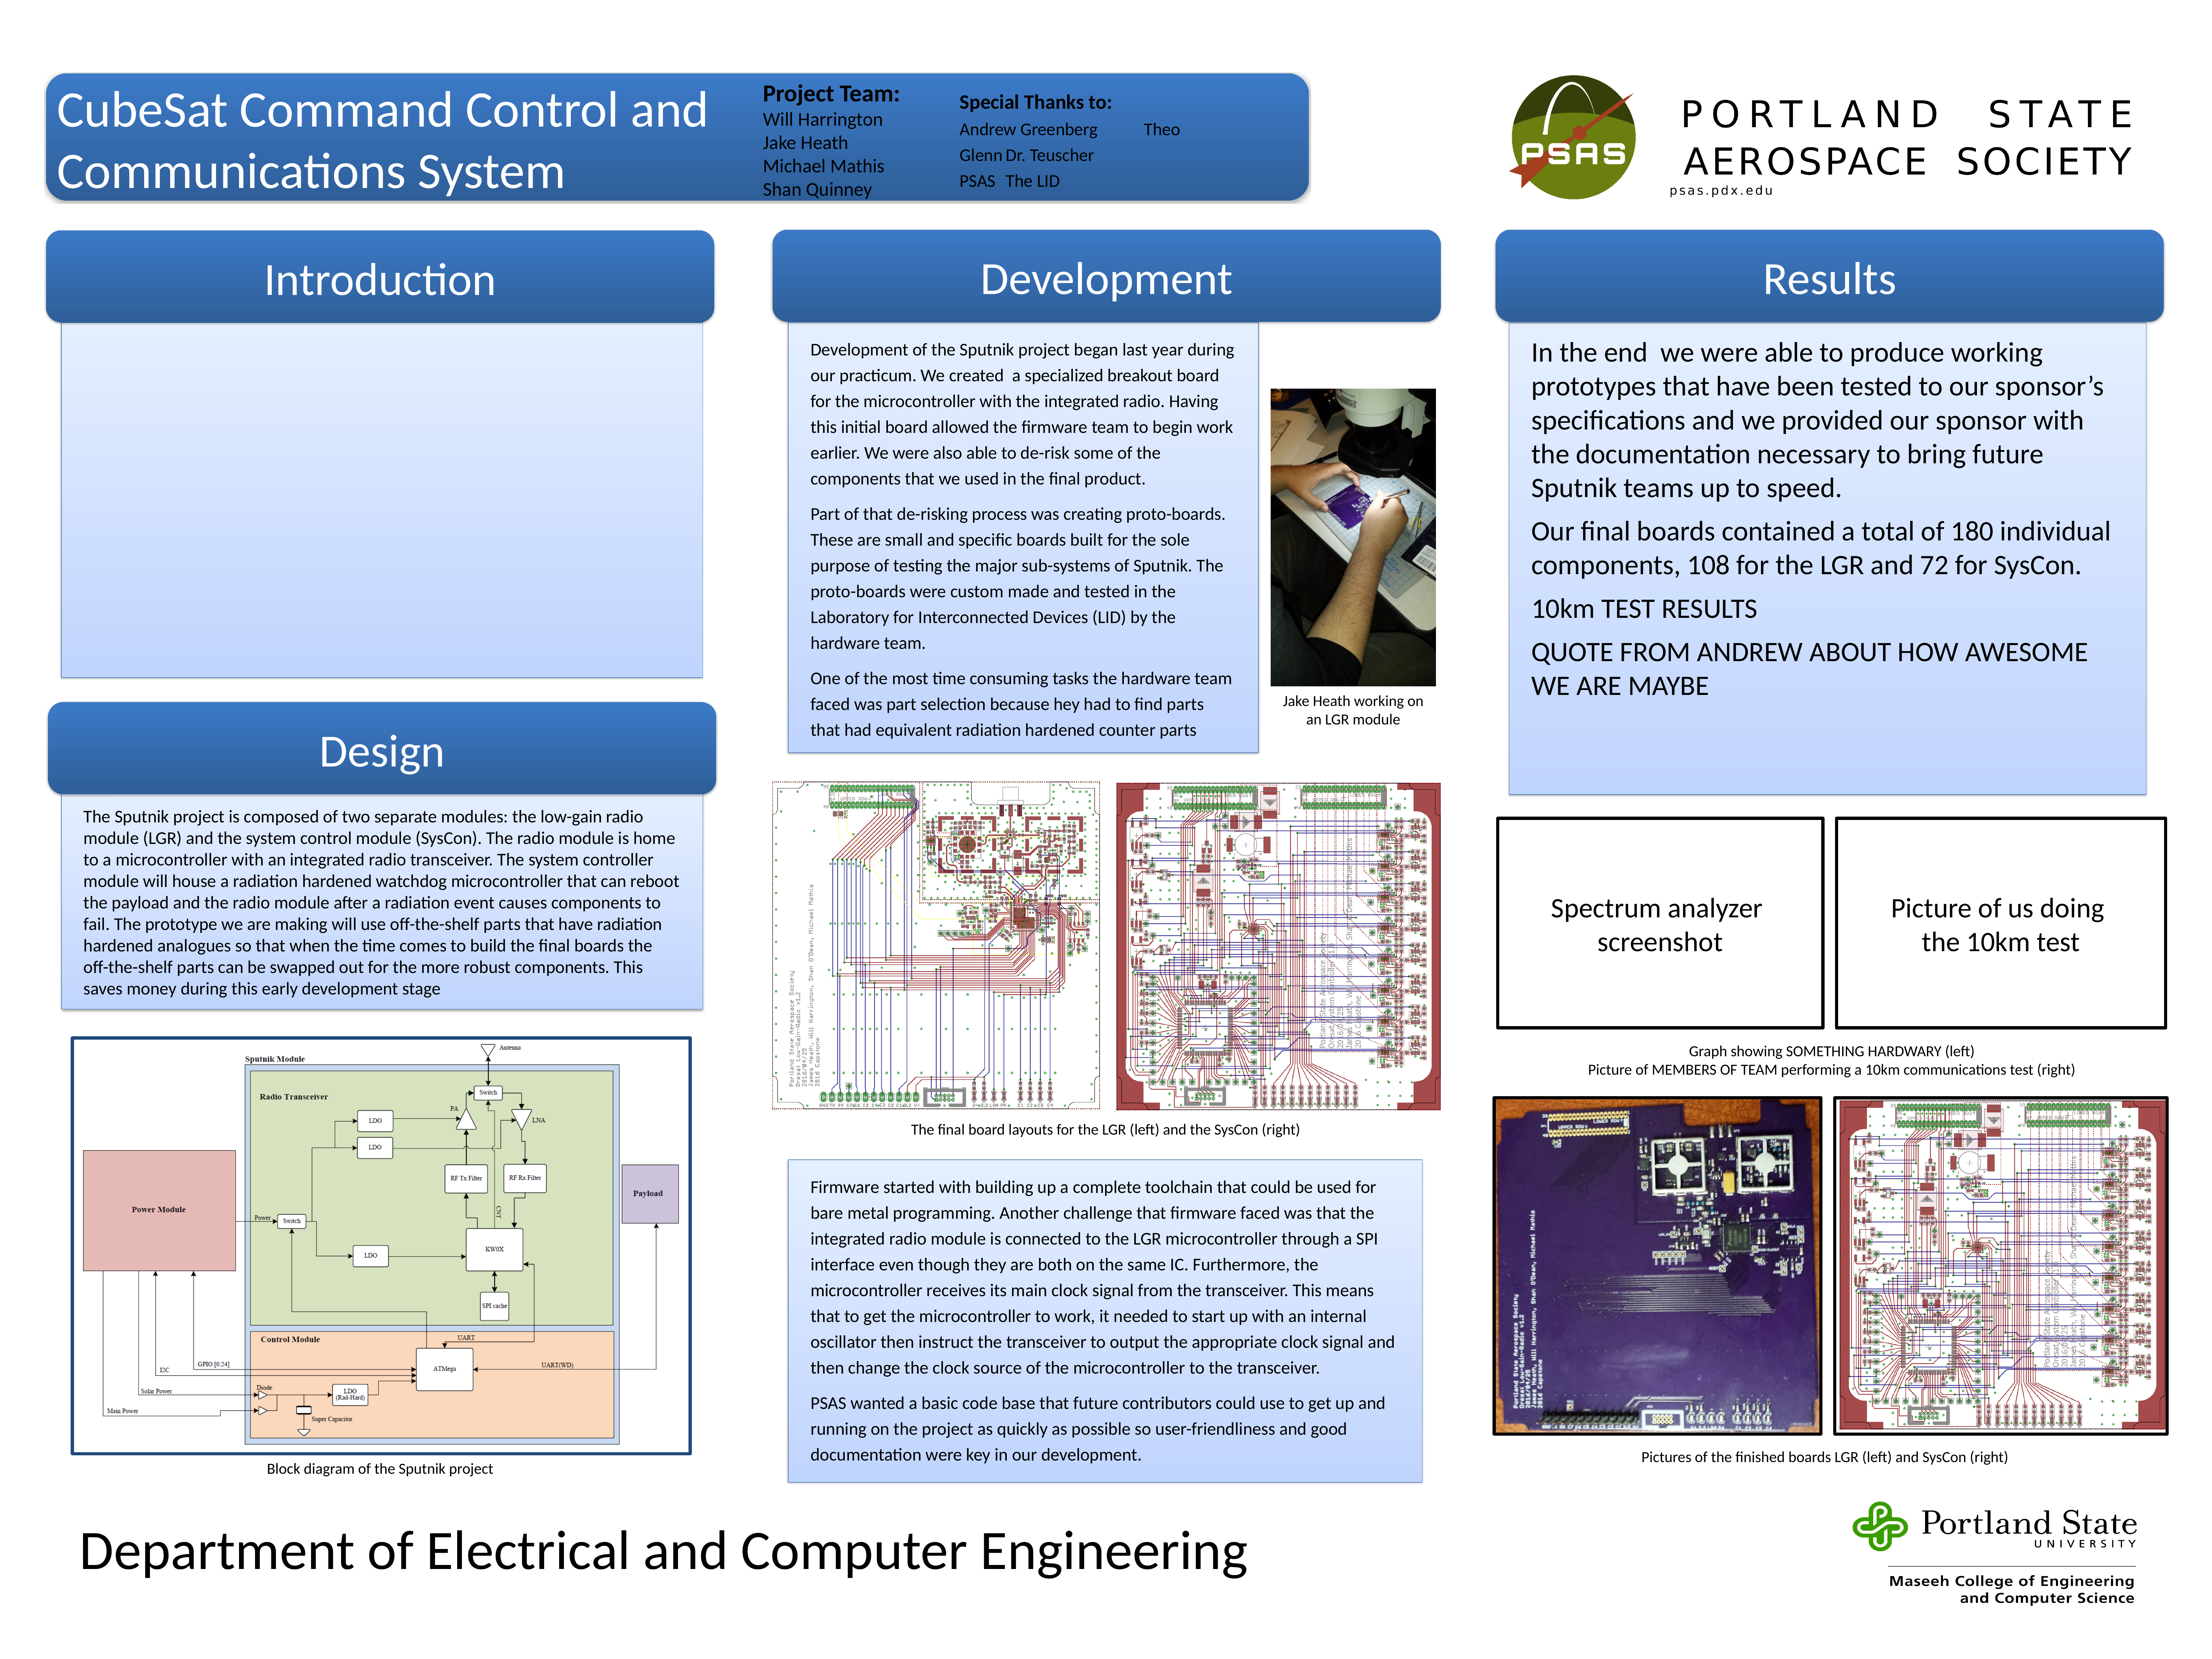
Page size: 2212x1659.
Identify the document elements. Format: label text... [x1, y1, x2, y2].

text_box Introduction [46, 230, 714, 323]
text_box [1497, 818, 2166, 1028]
text_box Design [48, 702, 716, 794]
text_box Development [772, 229, 1441, 322]
text_box [61, 325, 703, 678]
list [1484, 23, 2166, 251]
picture [1836, 1099, 2166, 1433]
text_box Graph showing SOMETHING HARDWARY (left) Picture of MEMBERS OF TEAM performing a 10km communications test (right) [1580, 1039, 2084, 1080]
text_box Special Thanks to: Andrew Greenberg Theo Glenn Dr. Teuscher PSAS The LID [937, 73, 1309, 200]
picture [1270, 389, 1436, 687]
text_box The Sputnik project is composed of two separate modules: the low-gain radio module (LGR) and the system control module (SysCon). The radio module is home to a microcontroller with an integrated radio transceiver. The system controller module will house a radiation hardened watchdog microcontroller that can reboot the payload and the radio module after a radiation event causes components to fail. The prototype we are making will use off-the-shelf parts that have radiation hardened analogues so that when the time comes to build the final boards the off-the-shelf parts can be swapped out for the more robust components. This saves money during this early development stage [61, 798, 703, 1009]
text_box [76, 1491, 2146, 1616]
text_box Development of the Sputnik project began last year during our practicum. We created a specialized breakout board for the microcontroller with the integrated radio. Having this initial board allowed the firmware team to begin work earlier. We were also able to de-risk some of the components that we used in the final product. Part of that de-risking process was creating proto-boards. These are small and specific boards built for the sole purpose of testing the major sub-systems of Sputnik. The proto-boards were custom made and tested in the Laboratory for Interconnected Devices (LID) by the hardware team. One of the most time consuming tasks the hardware team faced was part selection because hey had to find parts that had equivalent radiation hardened counter parts [788, 325, 1259, 753]
picture [74, 1039, 689, 1453]
text_box In the end we were able to produce working prototypes that have been tested to our sponsor’s specifications and we provided our sponsor with the documentation necessary to bring future Sputnik teams up to speed. Our final boards contained a total of 180 individual components, 108 for the LGR and 72 for SysCon. 10km TEST RESULTS QUOTE FROM ANDREW ABOUT HOW AWESOME WE ARE MAYBE [1509, 325, 2146, 795]
text_box Block diagram of the Sputnik project [145, 1456, 615, 1479]
text_box Results [1496, 254, 2164, 322]
text_box Project Team: Will Harrington Jake Heath Michael Mathis Shan Quinney [759, 75, 935, 203]
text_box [771, 782, 1441, 1141]
text_box CubeSat Command Control and Communications System [46, 73, 1293, 201]
text_box Jake Heath working on an LGR module [1271, 689, 1436, 730]
picture [1491, 1100, 1824, 1433]
text_box Firmware started with building up a complete toolchain that could be used for bare metal programming. Another challenge that firmware faced was that the integrated radio module is connected to the LGR microcontroller through a SPI interface even though they are both on the same IC. Furthermore, the microcontroller receives its main clock signal from the transceiver. This means that to get the microcontroller to work, it needed to start up with an internal oscillator then instruct the transceiver to output the appropriate clock signal and then change the clock source of the microcontroller to the transceiver. PSAS wanted a basic code base that future contributors could use to get up and running on the project as quickly as possible so user-friendliness and good documentation were key in our development. [788, 1159, 1422, 1483]
text_box Pictures of the finished boards LGR (left) and SysCon (right) [1590, 1444, 2060, 1468]
